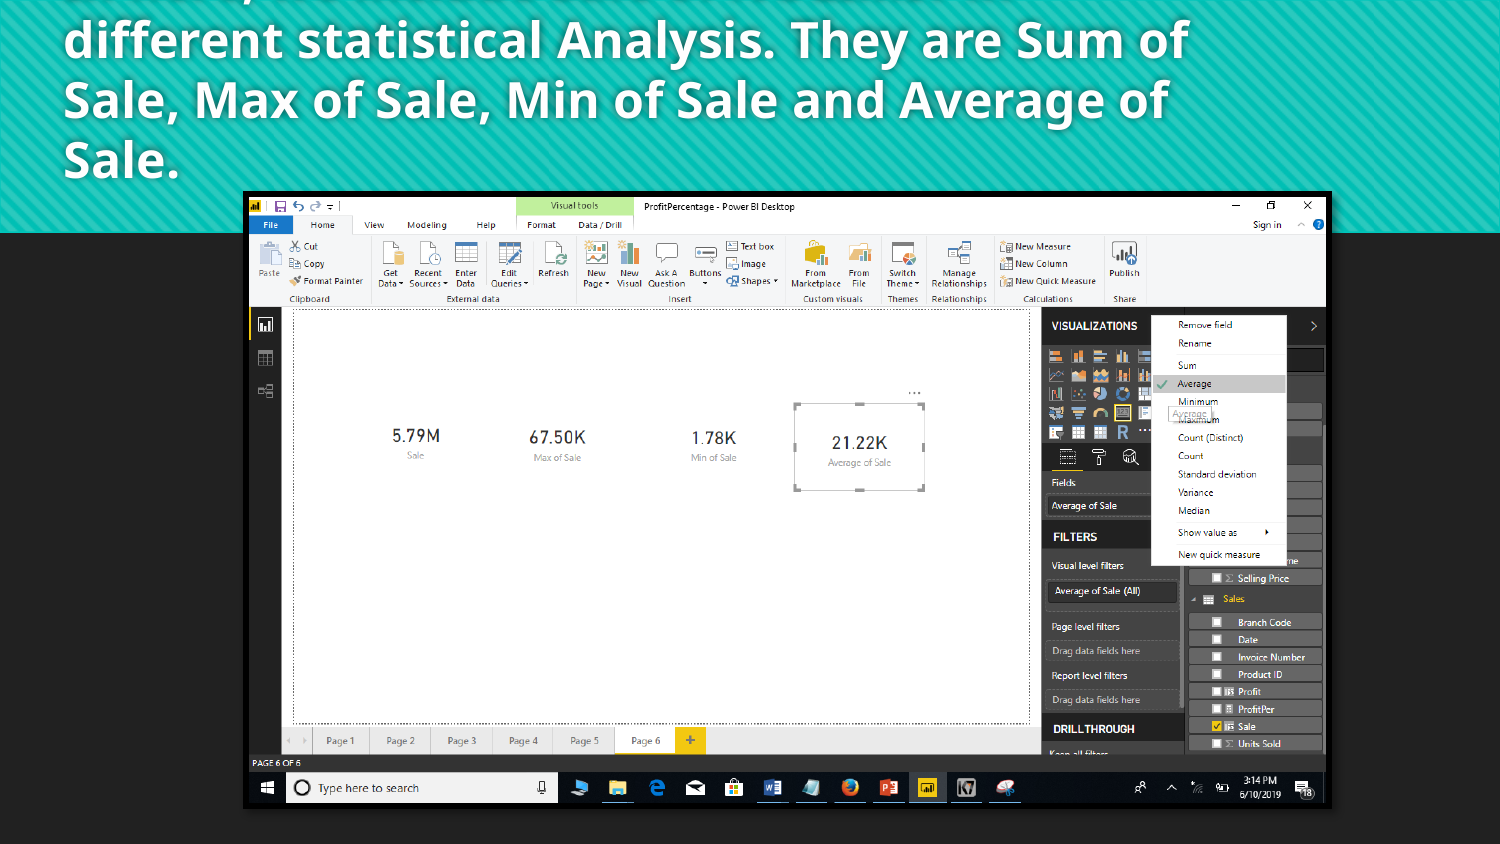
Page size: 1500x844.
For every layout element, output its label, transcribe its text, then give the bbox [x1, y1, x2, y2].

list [248, 197, 1327, 804]
title In here, we include Sale of NOLIMIT in different statistical Analysis. They are Sum of Sale, Max of Sale, Min of Sale and Average of Sale. [48, 71, 1250, 197]
